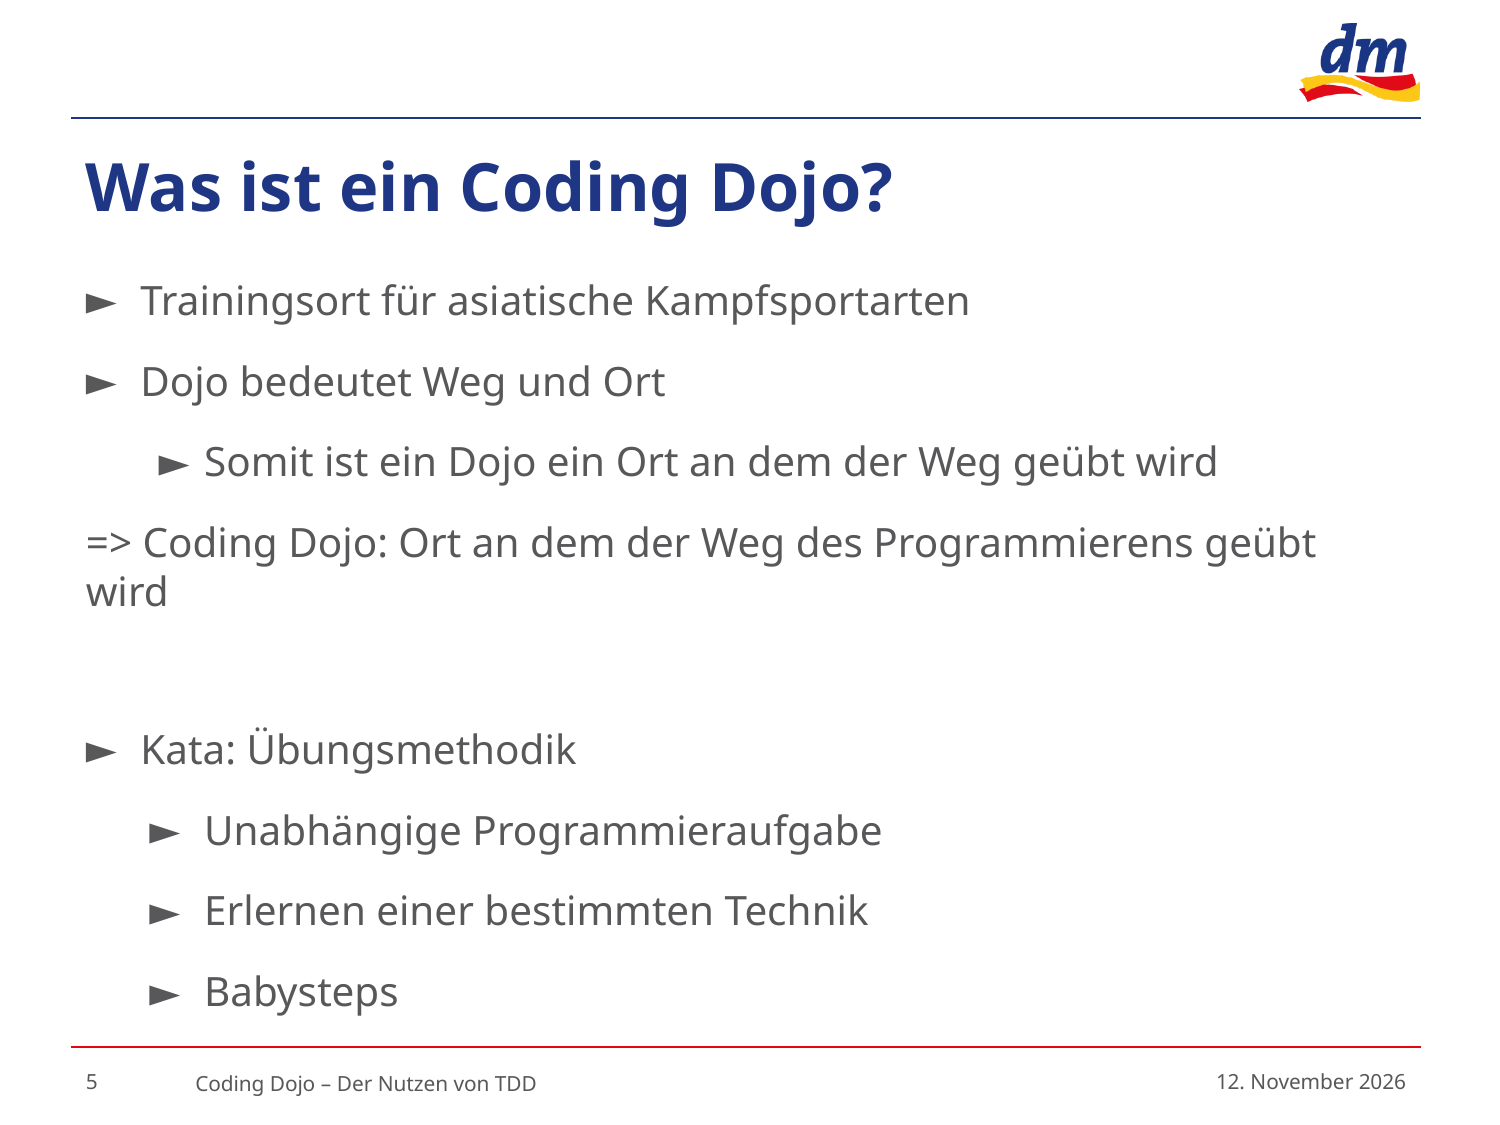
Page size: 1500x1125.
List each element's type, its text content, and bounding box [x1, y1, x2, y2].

slide_number 5 [70, 1052, 172, 1113]
picture [1299, 23, 1420, 102]
list Trainingsort für asiatische Kampfsportarten Dojo bedeutet Weg und Ort Somit ist ein Dojo ein Ort an dem der Weg geübt wird => Coding Dojo: Ort an dem der Weg des Programmierens geübt wird Kata: Übungsmethodik Unabhängige Programmieraufgabe Erlernen einer bestimmten Technik Babysteps [70, 267, 1421, 1024]
footer Coding Dojo – Der Nutzen von TDD [180, 1052, 656, 1113]
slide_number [1070, 1052, 1421, 1113]
title Was ist ein Coding Dojo? [70, 137, 1421, 256]
